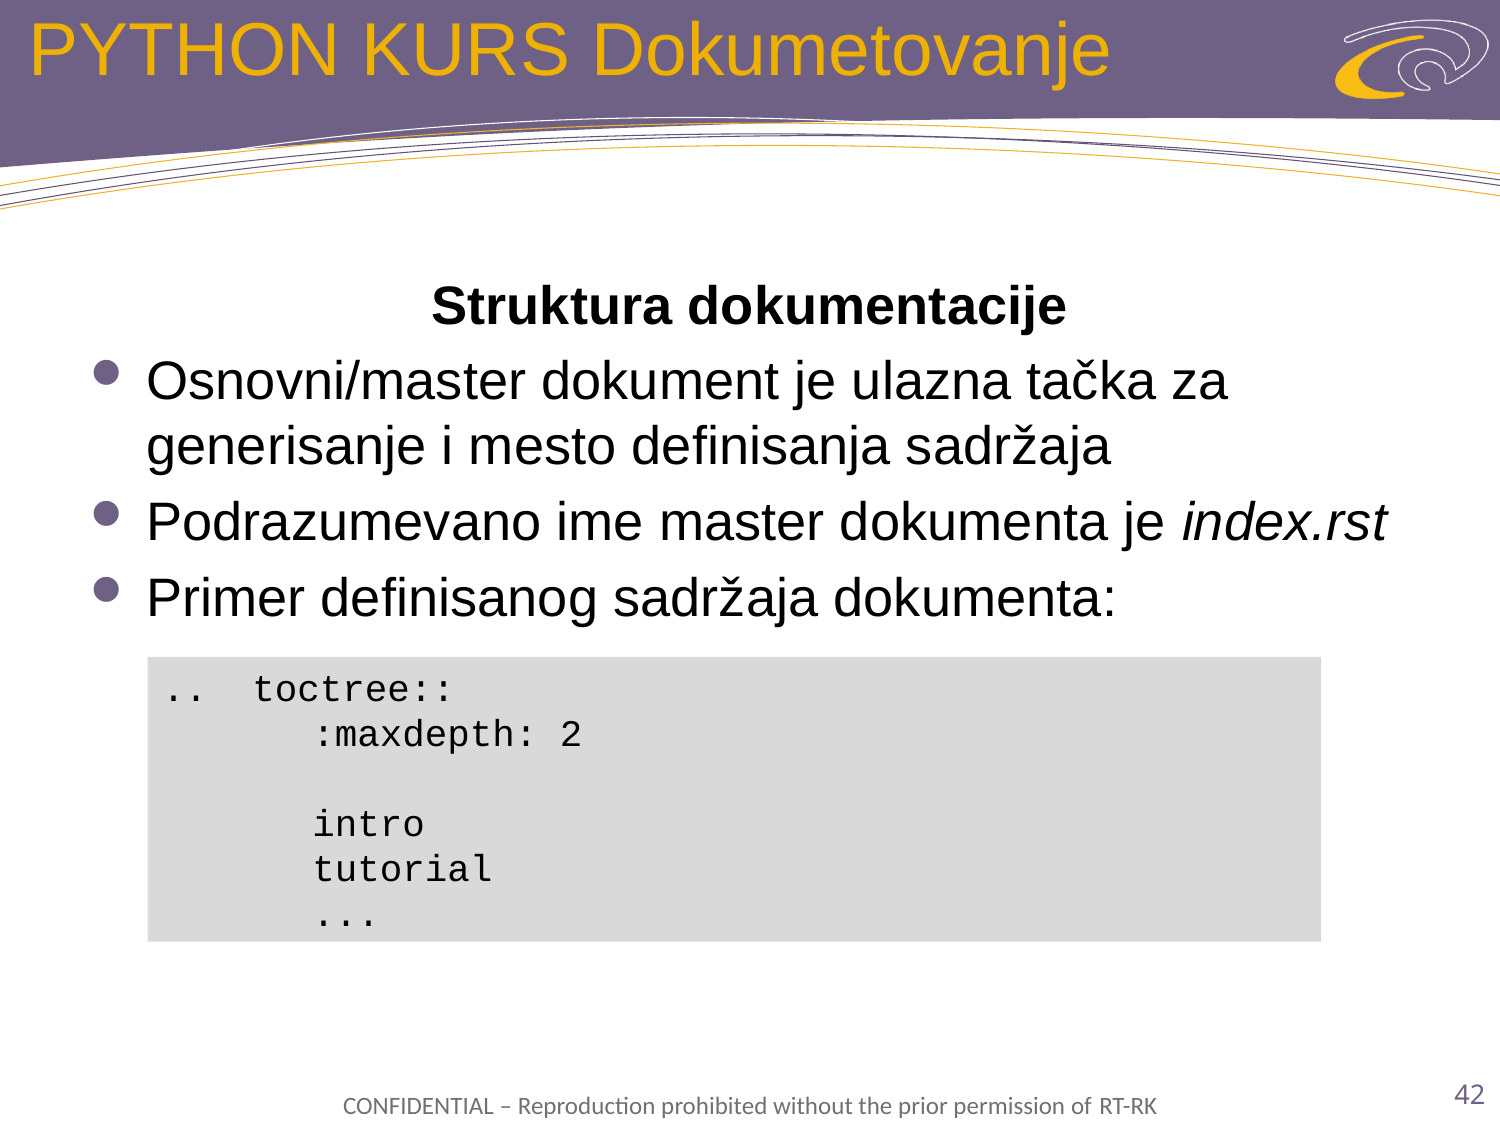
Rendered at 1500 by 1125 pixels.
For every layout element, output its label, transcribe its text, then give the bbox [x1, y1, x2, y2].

picture [1322, 0, 1500, 102]
title PYTHON KURS Dokumetovanje [13, 0, 1313, 119]
text_box .. toctree:: :maxdepth: 2 intro tutorial ... [147, 656, 1322, 942]
list Struktura dokumentacije Osnovni/master dokument je ulazna tačka za generisanje i mesto definisanja sadržaja Podrazumevano ime master dokumenta je index.rst Primer definisanog sadržaja dokumenta: [74, 262, 1426, 670]
